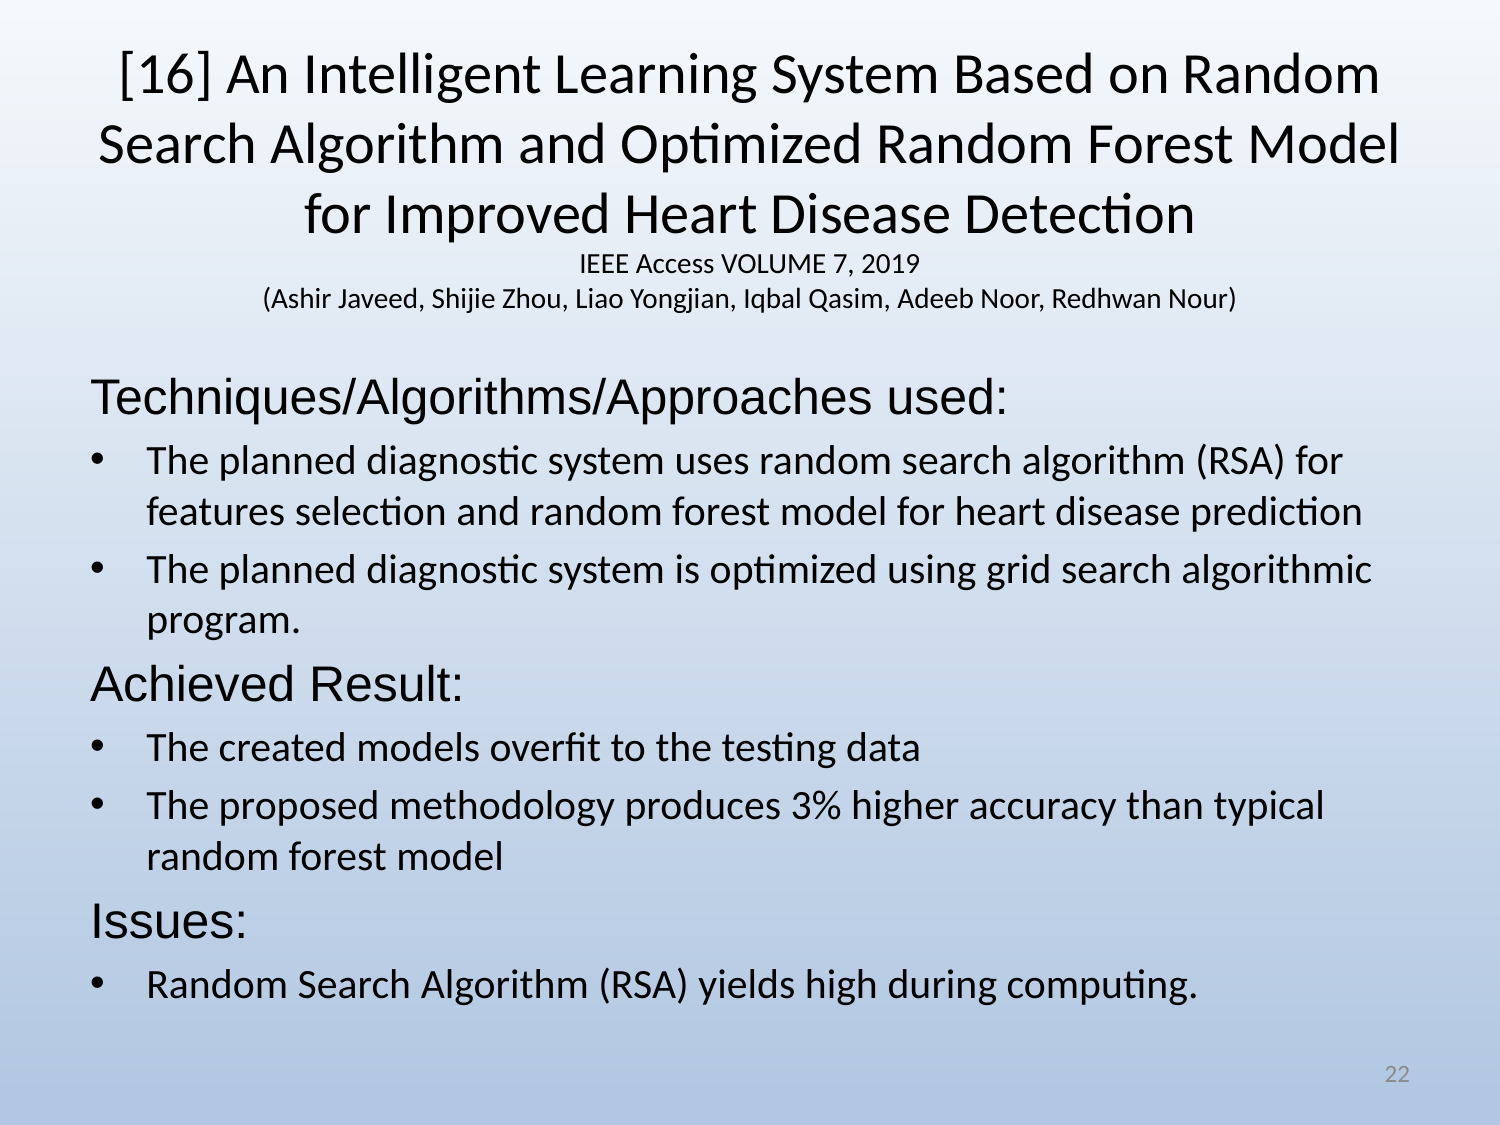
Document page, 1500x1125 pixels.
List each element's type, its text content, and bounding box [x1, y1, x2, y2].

list Techniques/Algorithms/Approaches used: The planned diagnostic system uses random search algorithm (RSA) for features selection and random forest model for heart disease prediction The planned diagnostic system is optimized using grid search algorithmic program. Achieved Result: The created models overfit to the testing data The proposed methodology produces 3% higher accuracy than typical random forest model Issues: Random Search Algorithm (RSA) yields high during computing. [74, 287, 1426, 1078]
title [16] An Intelligent Learning System Based on Random Search Algorithm and Optimized Random Forest Model for Improved Heart Disease Detection IEEE Access VOLUME 7, 2019 (Ashir Javeed, Shijie Zhou, Liao Yongjian, Iqbal Qasim, Adeeb Noor, Redhwan Nour) [74, 22, 1426, 287]
slide_number 22 [1074, 1042, 1425, 1103]
